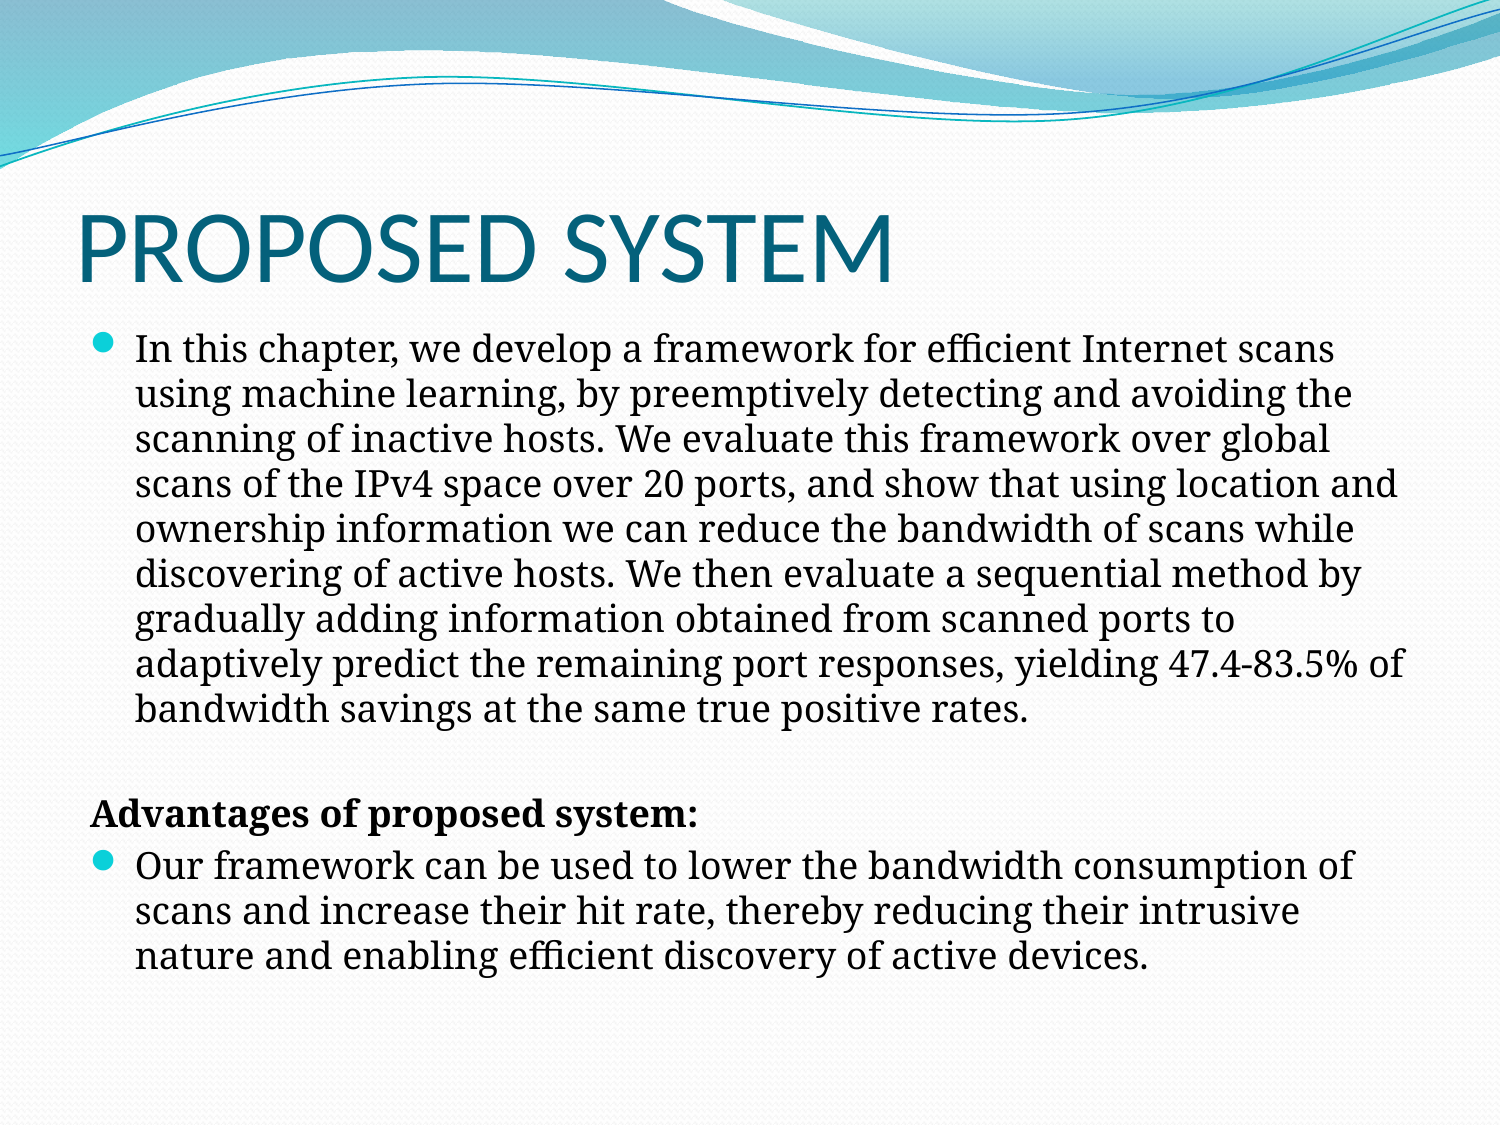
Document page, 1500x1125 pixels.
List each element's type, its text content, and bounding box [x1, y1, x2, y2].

list In this chapter, we develop a framework for efficient Internet scans using machine learning, by preemptively detecting and avoiding the scanning of inactive hosts. We evaluate this framework over global scans of the IPv4 space over 20 ports, and show that using location and ownership information we can reduce the bandwidth of scans while discovering of active hosts. We then evaluate a sequential method by gradually adding information obtained from scanned ports to adaptively predict the remaining port responses, yielding 47.4-83.5% of bandwidth savings at the same true positive rates. Advantages of proposed system: Our framework can be used to lower the bandwidth consumption of scans and increase their hit rate, thereby reducing their intrusive nature and enabling efficient discovery of active devices. [75, 317, 1425, 1038]
title PROPOSED SYSTEM [75, 115, 1425, 303]
